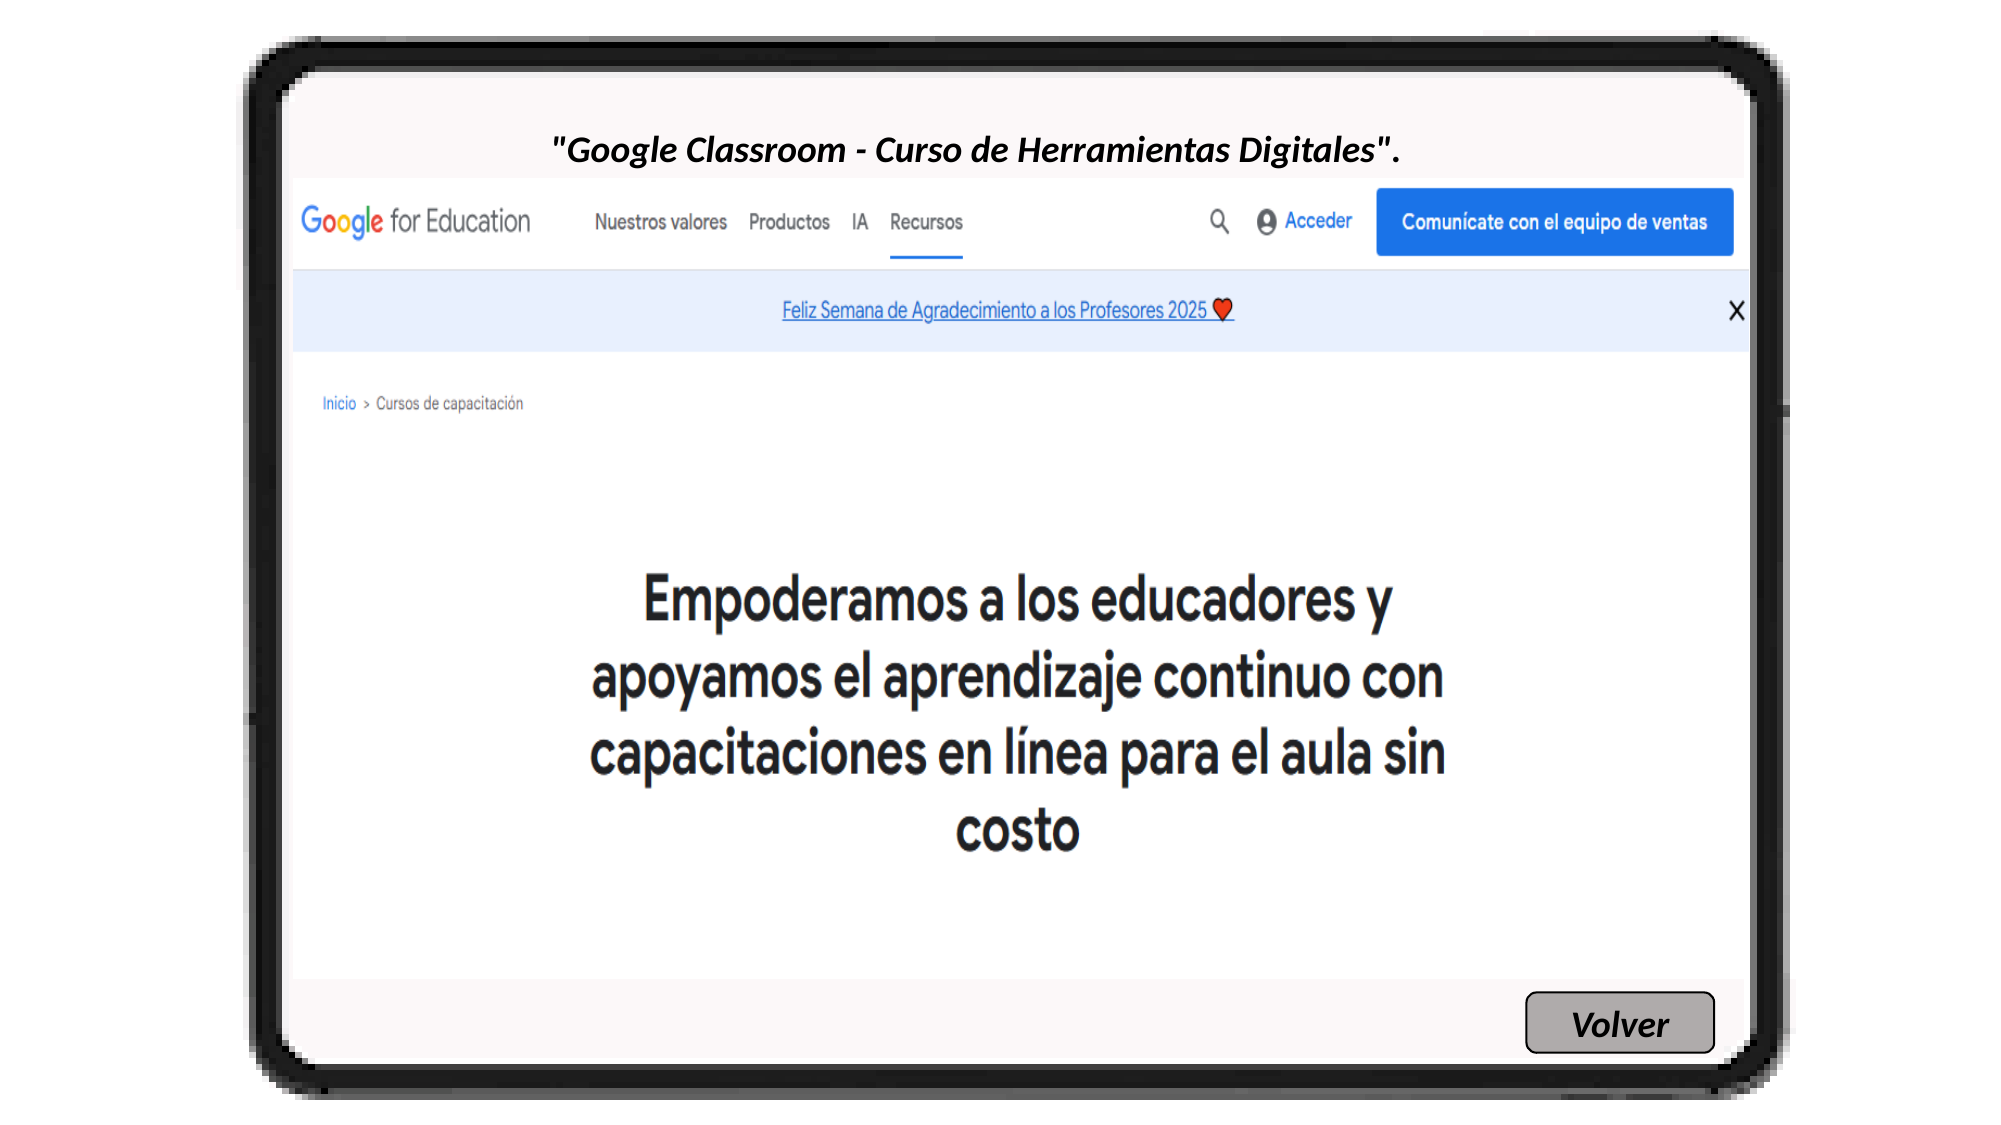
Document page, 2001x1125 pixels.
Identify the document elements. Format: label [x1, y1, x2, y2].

picture [139, 0, 1888, 1125]
